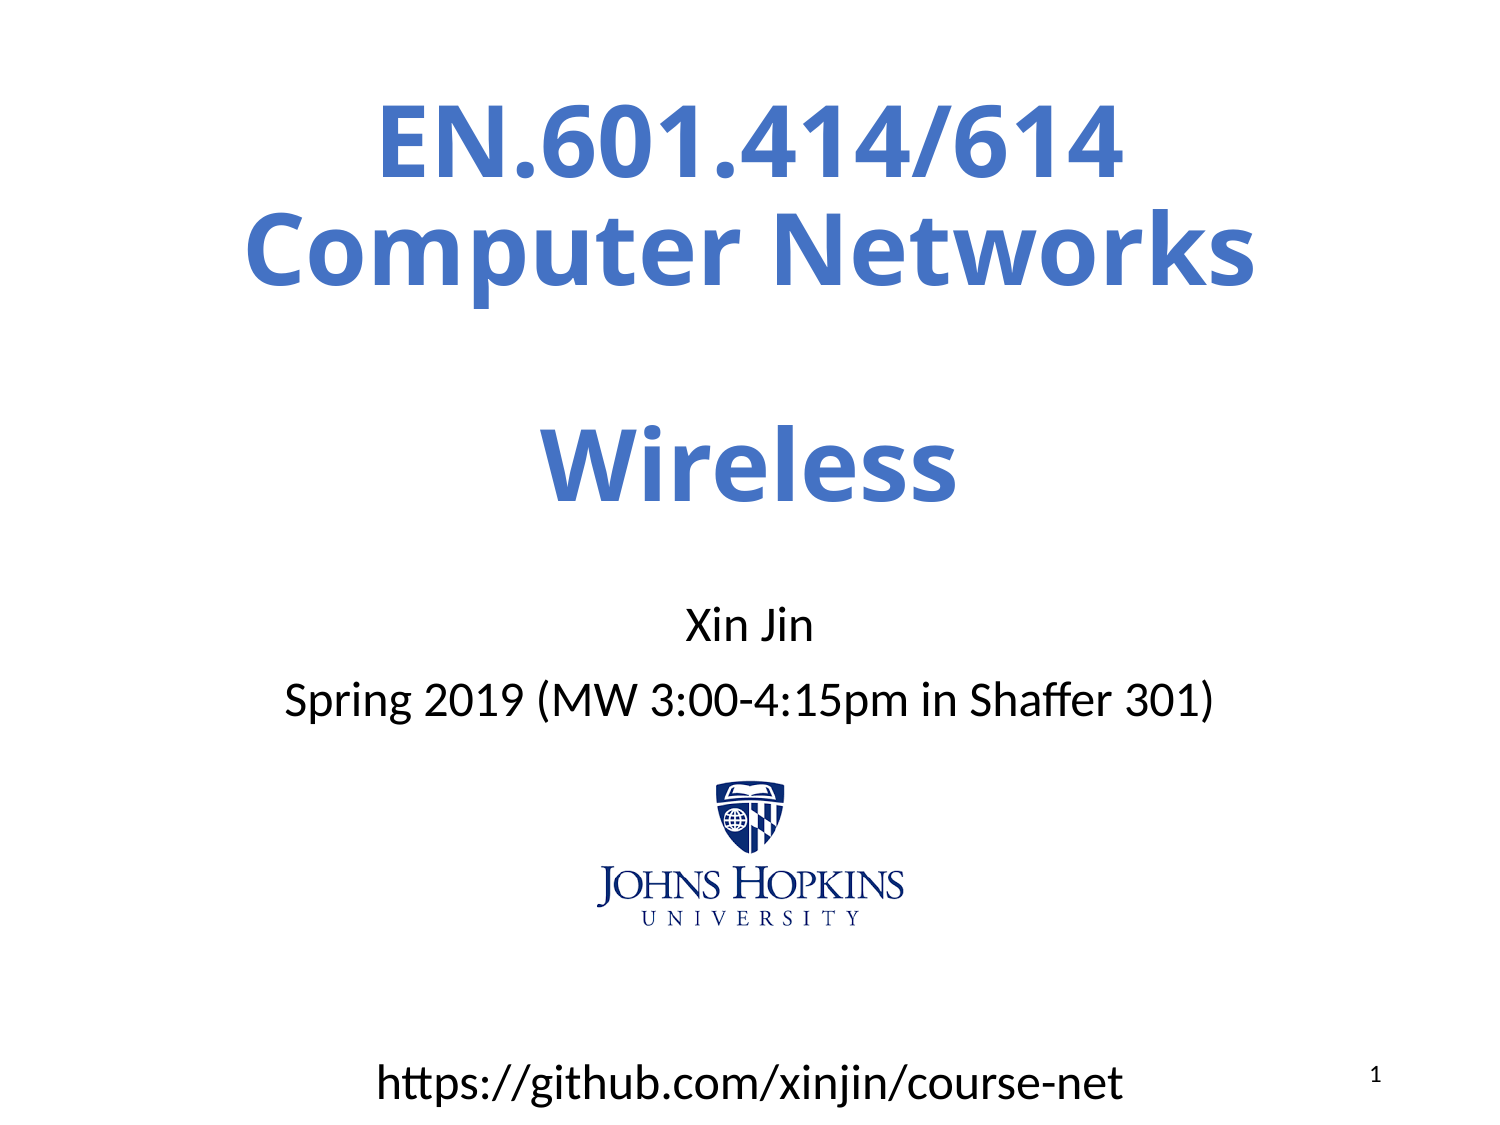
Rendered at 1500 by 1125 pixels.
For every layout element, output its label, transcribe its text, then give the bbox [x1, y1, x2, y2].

text_box https://github.com/xinjin/course-net [187, 1048, 1313, 1125]
subtitle Xin Jin Spring 2019 (MW 3:00-4:15pm in Shaffer 301) [187, 590, 1313, 871]
picture [595, 778, 905, 929]
title EN.601.414/614 Computer Networks Wireless [112, 75, 1388, 531]
slide_number 1 [1059, 1042, 1397, 1103]
